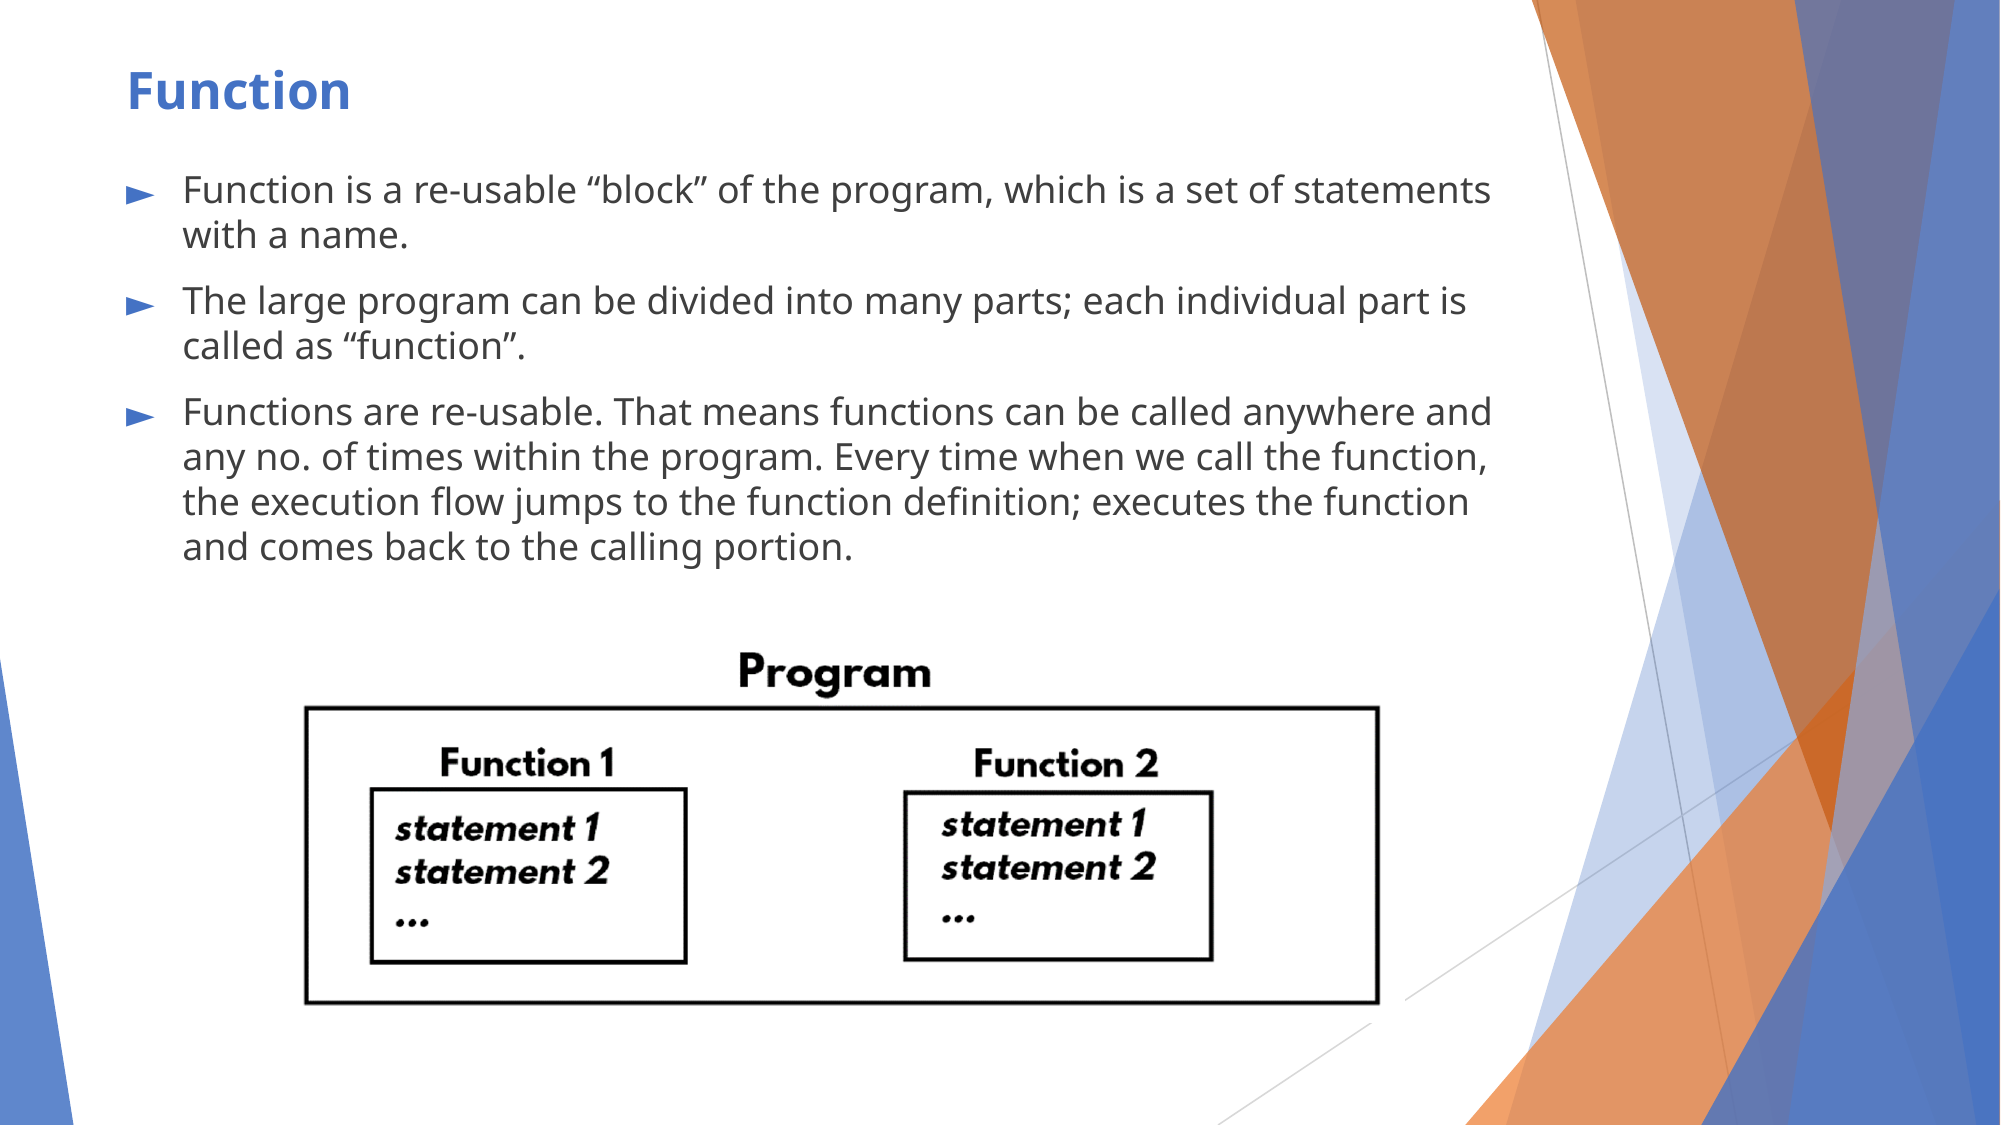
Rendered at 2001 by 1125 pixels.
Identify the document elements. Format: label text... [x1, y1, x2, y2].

list Function is a re-usable “block” of the program, which is a set of statements with a name. The large program can be divided into many parts; each individual part is called as “function”. Functions are re-usable. That means functions can be called anywhere and any no. of times within the program. Every time when we call the function, the execution flow jumps to the function definition; executes the function and comes back to the calling portion. [111, 158, 1522, 991]
picture [281, 638, 1406, 1023]
title Function [111, 50, 1522, 128]
